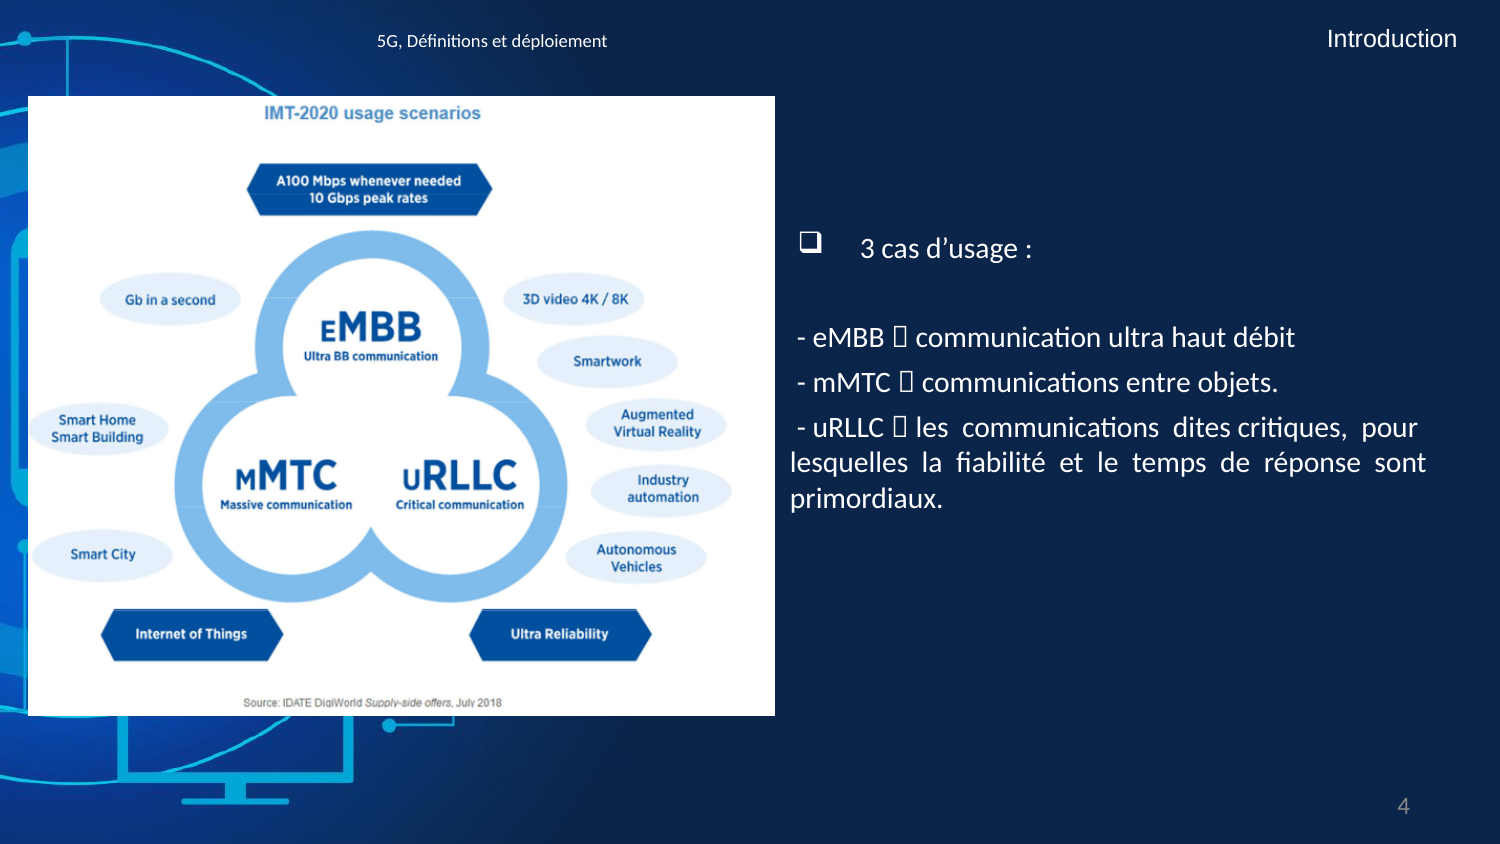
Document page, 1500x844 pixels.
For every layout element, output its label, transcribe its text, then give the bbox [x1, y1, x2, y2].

slide_number 4 [1074, 782, 1425, 827]
picture [0, 0, 1500, 844]
title 5G, Définitions et déploiement [23, 21, 627, 59]
text_box Introduction [1301, 19, 1481, 57]
list 3 cas d’usage : - eMBB  communication ultra haut débit - mMTC  communications entre objets. - uRLLC  les communications dites critiques, pour lesquelles la fiabilité et le temps de réponse sont primordiaux. [779, 221, 1500, 522]
